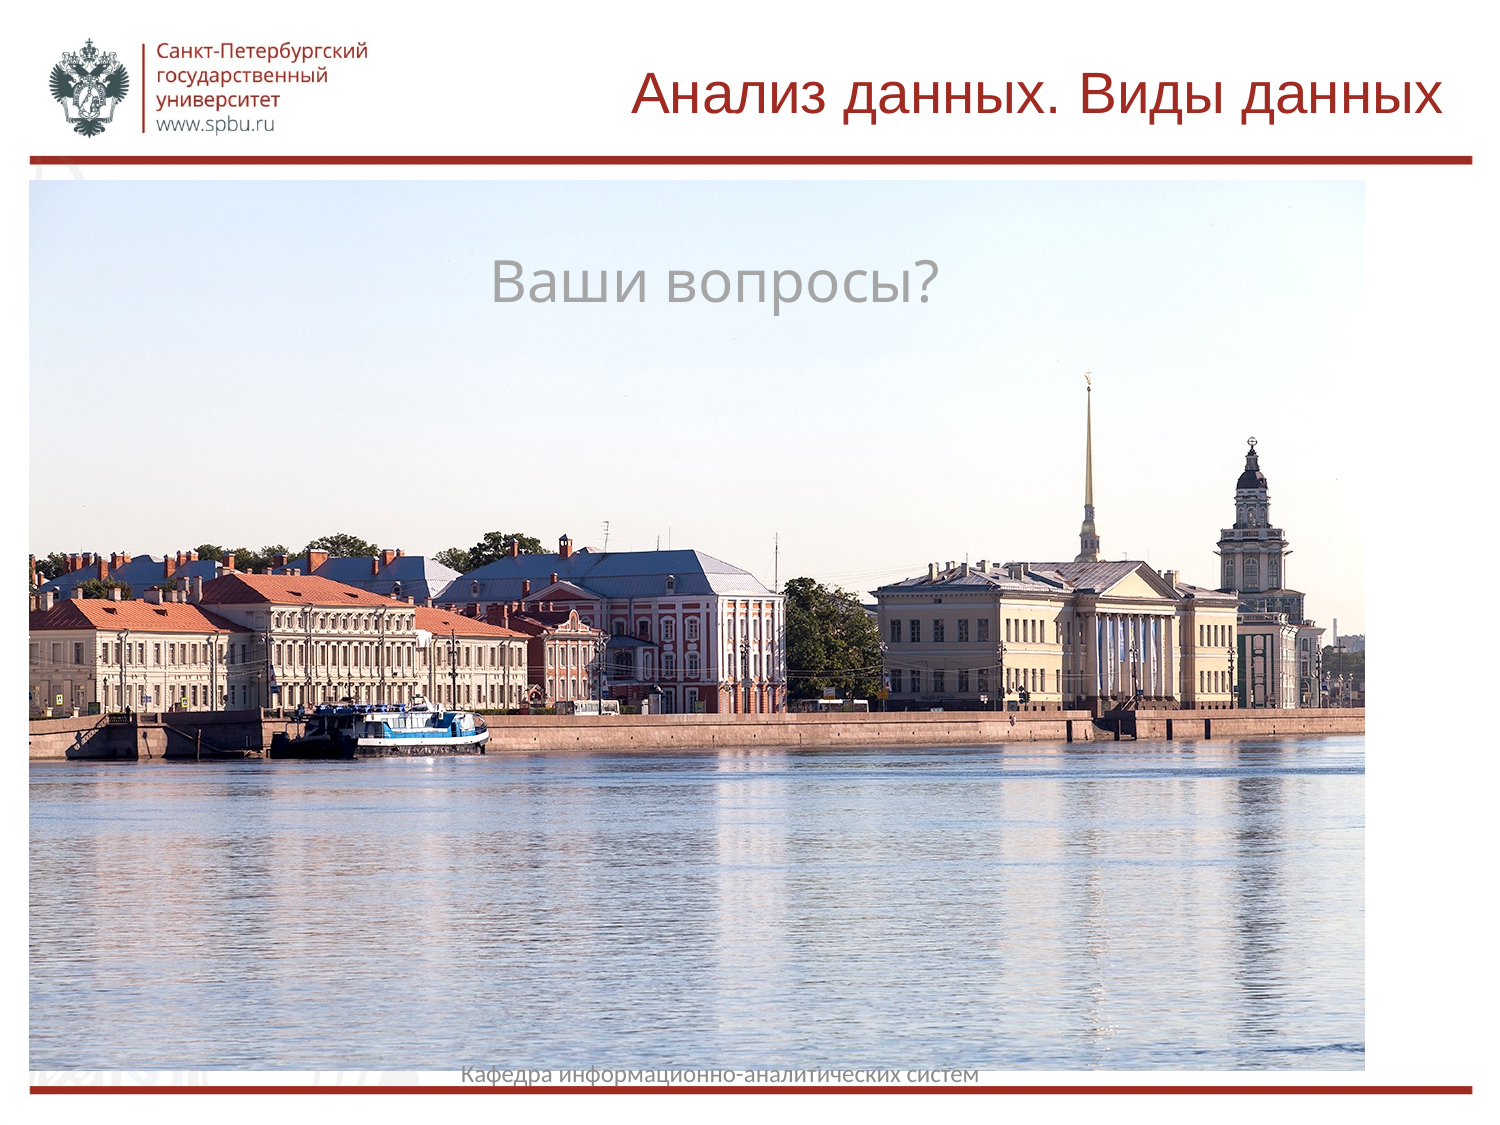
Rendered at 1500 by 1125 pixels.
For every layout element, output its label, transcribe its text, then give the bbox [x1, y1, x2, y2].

picture [0, 0, 1500, 1125]
text_box Анализ данных. Виды данных [292, 19, 1459, 161]
footer Кафедра информационно-аналитических систем [433, 1079, 1008, 1103]
